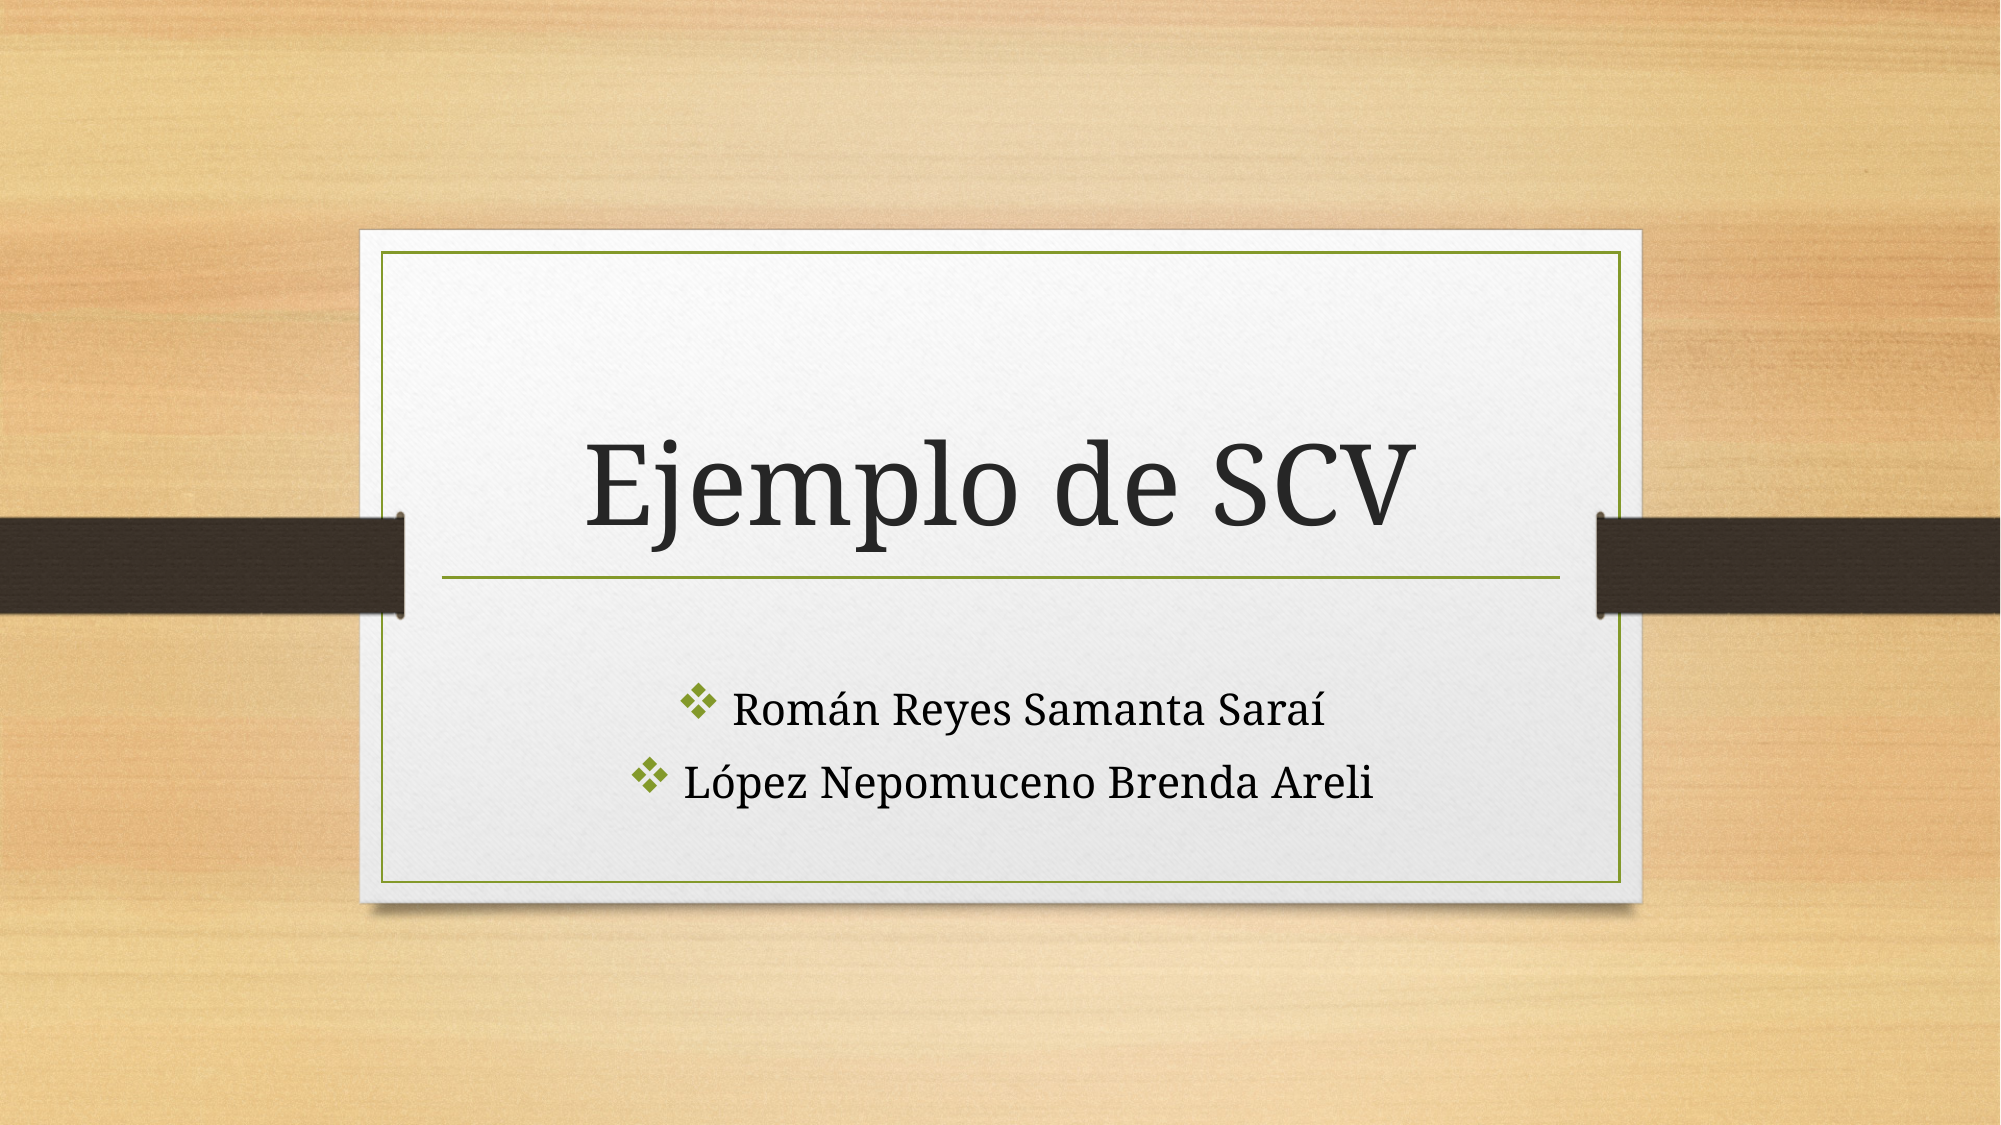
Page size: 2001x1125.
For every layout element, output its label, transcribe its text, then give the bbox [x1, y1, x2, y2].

title Ejemplo de SCV [441, 306, 1560, 556]
subtitle Román Reyes Samanta Saraí López Nepomuceno Brenda Areli [441, 600, 1560, 817]
picture [0, 0, 2001, 1125]
